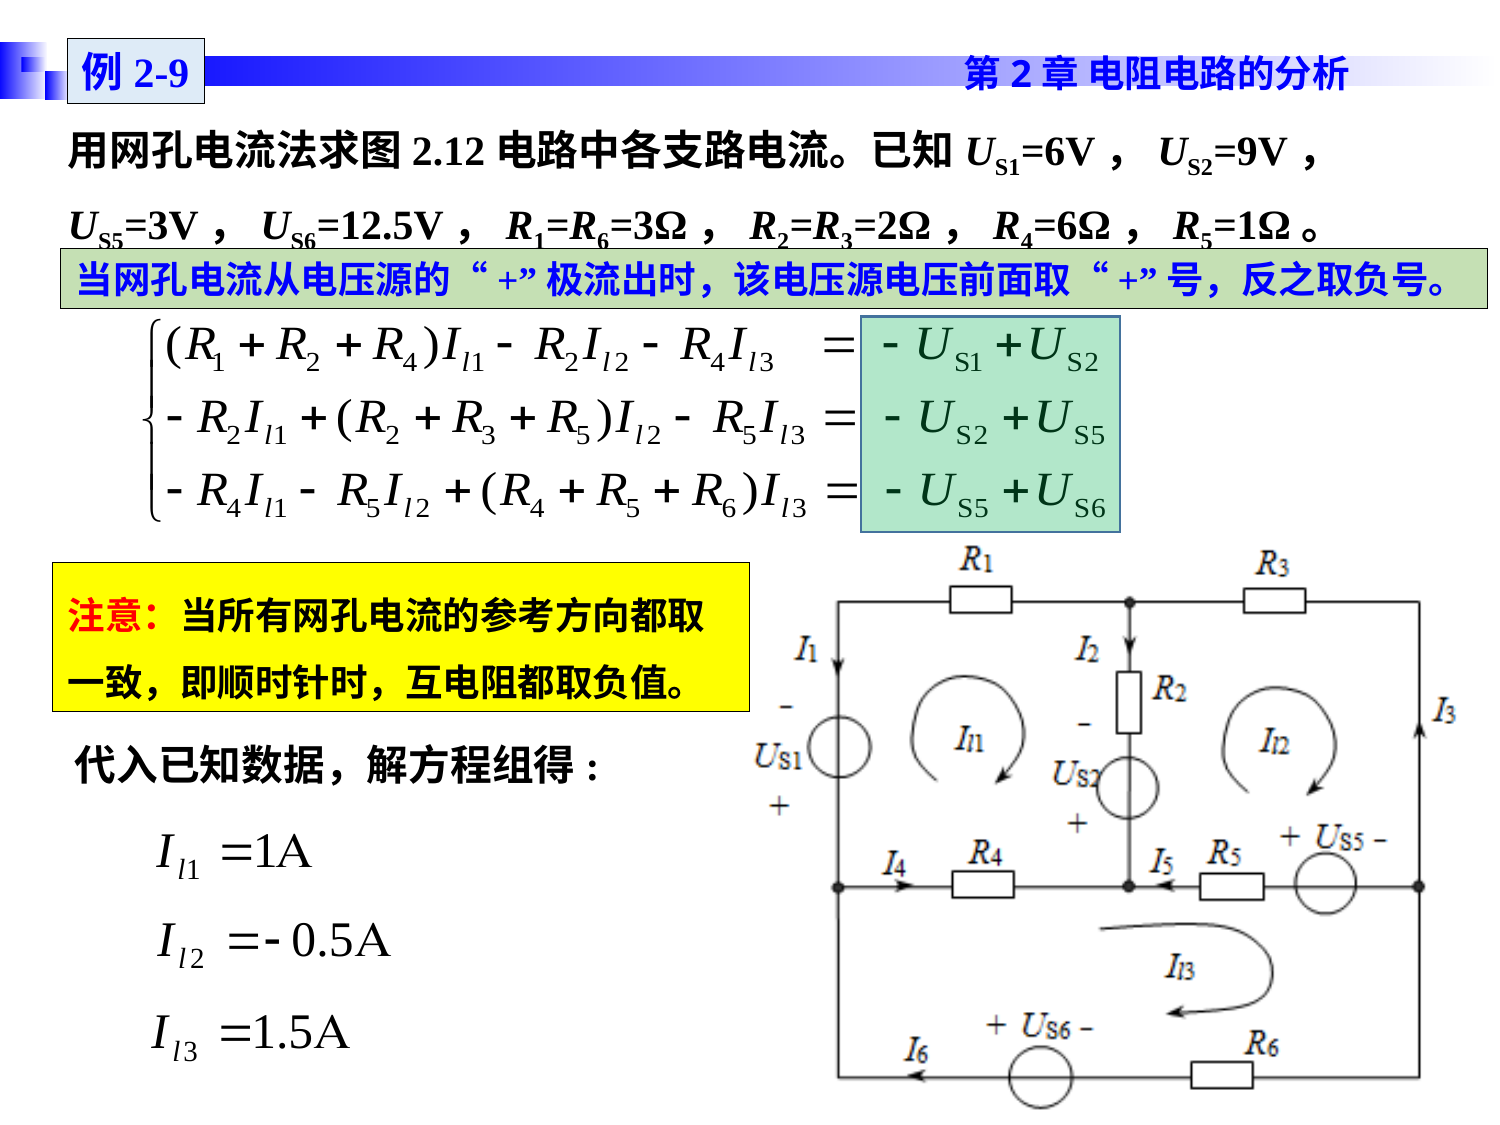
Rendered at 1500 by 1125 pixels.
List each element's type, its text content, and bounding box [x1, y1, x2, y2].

text_box 用网孔电流法求图2.12电路中各支路电流。已知US1=6V，US2=9V，US5=3V，US6=12.5V，R1=R6=3Ω，R2=R3=2Ω，R4=6Ω，R5=1Ω。 [53, 99, 1376, 225]
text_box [142, 998, 358, 1074]
text_box 代入已知数据，解方程组得: [59, 731, 615, 797]
text_box 注意：当所有网孔电流的参考方向都取一致，即顺时针时，互电阻都取负值。 [52, 562, 724, 712]
picture [724, 529, 1500, 1125]
text_box [855, 57, 859, 85]
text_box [771, 57, 775, 85]
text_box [148, 906, 401, 981]
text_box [939, 57, 943, 85]
text_box 当网孔电流从电压源的“+”极流出时，该电压源电压前面取“+”号，反之取负号。 [60, 248, 1488, 309]
text_box 例2-9 [67, 38, 205, 104]
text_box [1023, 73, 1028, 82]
text_box 解： 任意选定网孔电流的参考方向，如图所示。网孔电流方程为： [7, 225, 1378, 316]
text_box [147, 817, 322, 893]
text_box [131, 309, 1120, 532]
